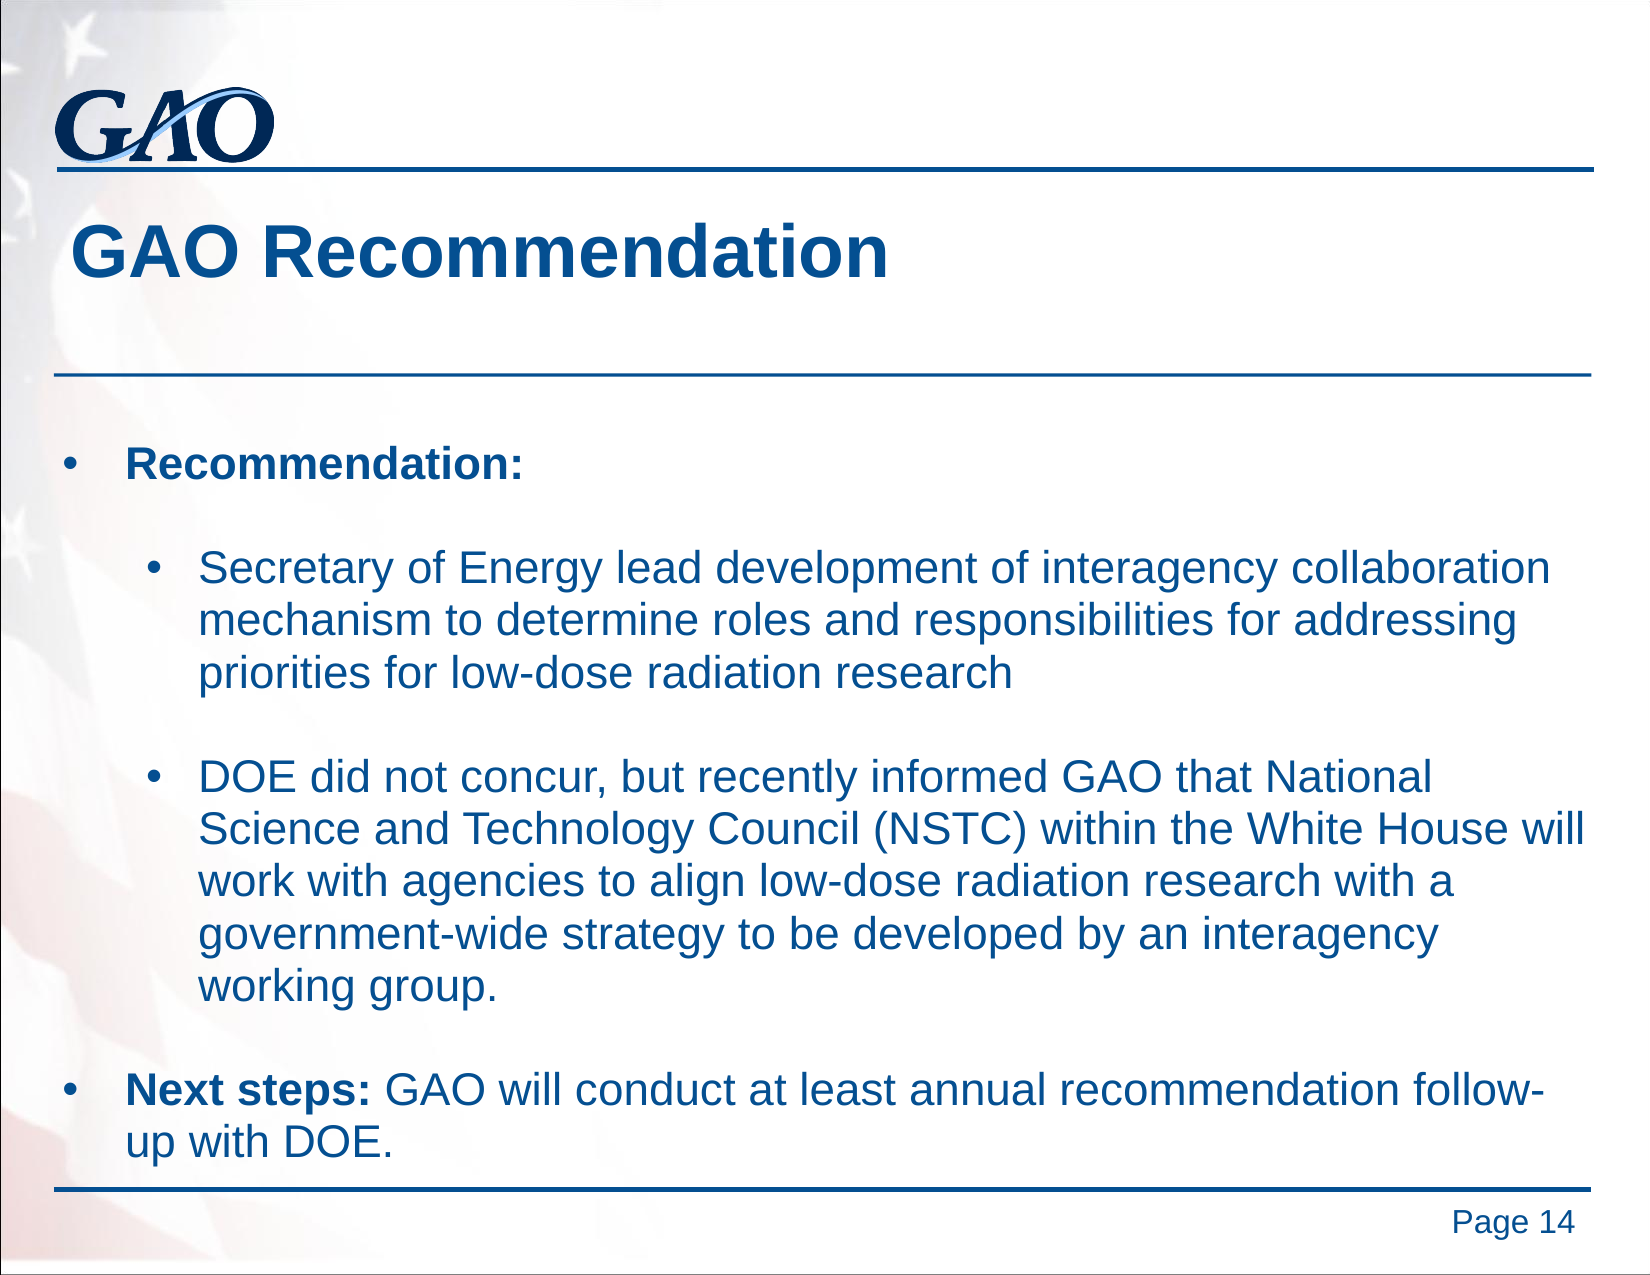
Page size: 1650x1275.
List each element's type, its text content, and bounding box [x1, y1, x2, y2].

list Recommendation: Secretary of Energy lead development of interagency collaboration mechanism to determine roles and responsibilities for addressing priorities for low-dose radiation research DOE did not concur, but recently informed GAO that National Science and Technology Council (NSTC) within the White House will work with agencies to align low-dose radiation research with a government-wide strategy to be developed by an interagency working group. Next steps: GAO will conduct at least annual recommendation follow-up with DOE. [62, 497, 1589, 1177]
text_box GAO Recommendation [55, 195, 1593, 497]
slide_number Page 14 [1207, 1190, 1593, 1250]
picture [0, 0, 1650, 1275]
